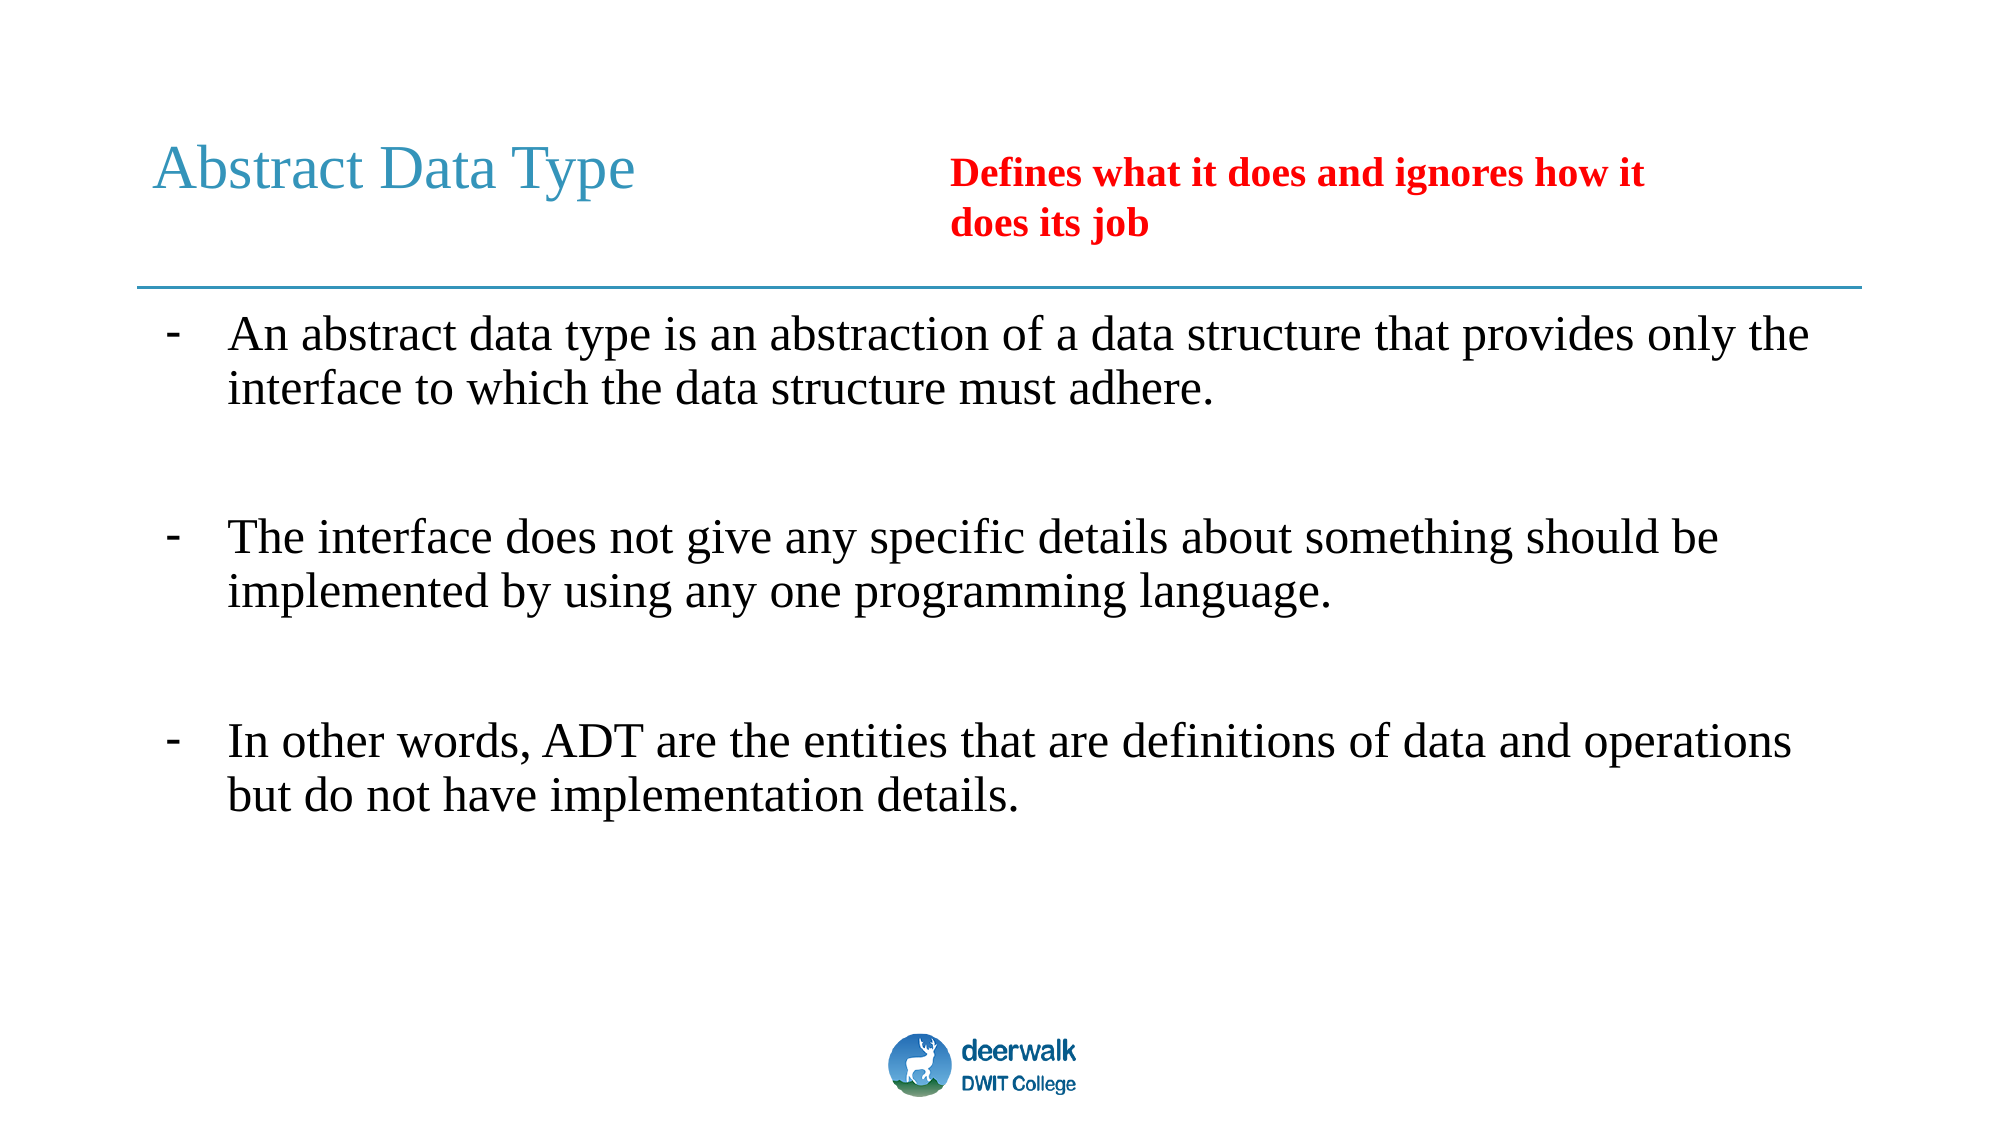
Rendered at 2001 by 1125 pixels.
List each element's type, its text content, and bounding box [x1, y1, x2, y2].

list An abstract data type is an abstraction of a data structure that provides only the interface to which the data structure must adhere. The interface does not give any specific details about something should be implemented by using any one programming language. In other words, ADT are the entities that are definitions of data and operations but do not have implementation details. [137, 299, 1863, 1014]
text_box Defines what it does and ignores how it does its job [934, 129, 1693, 260]
title Abstract Data Type [137, 59, 866, 278]
picture [873, 1014, 1103, 1120]
